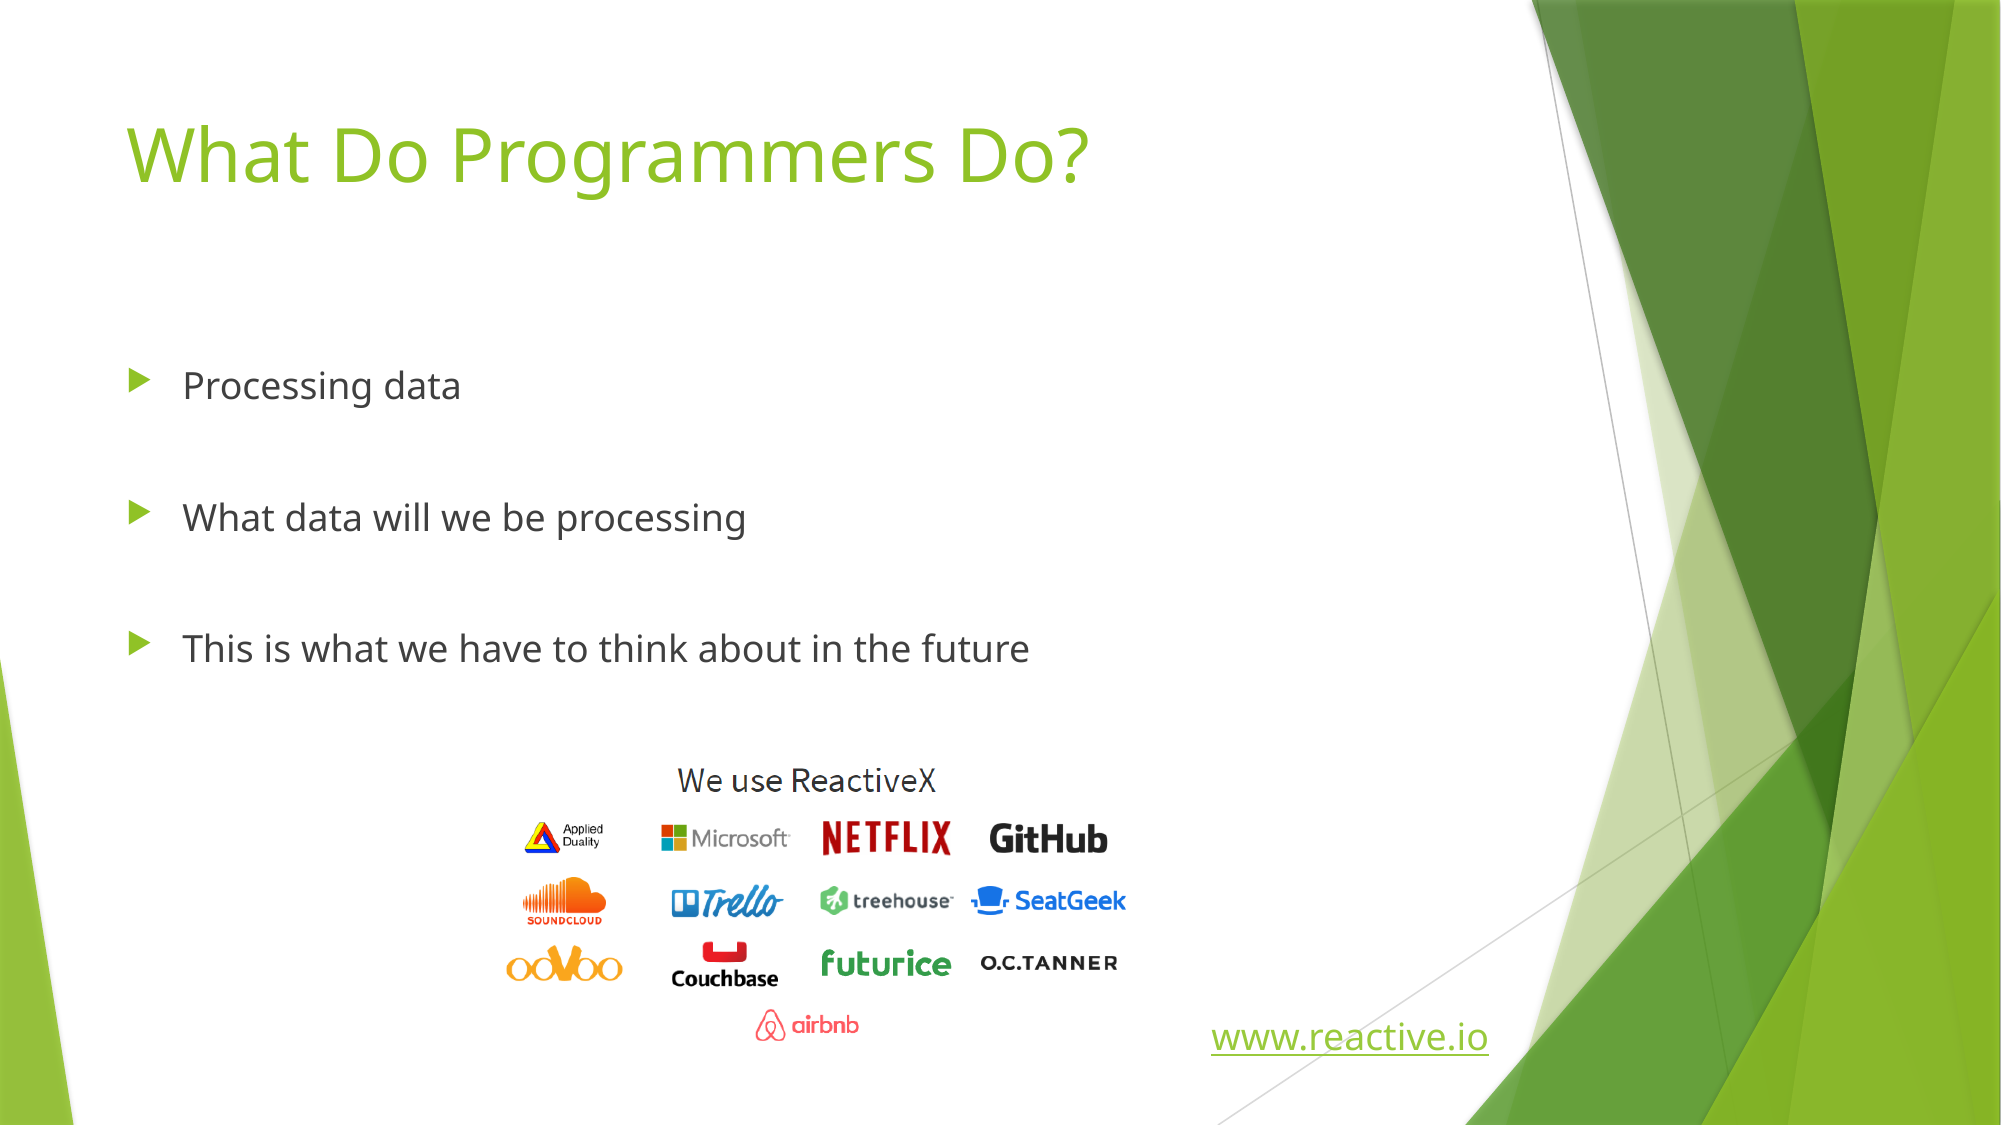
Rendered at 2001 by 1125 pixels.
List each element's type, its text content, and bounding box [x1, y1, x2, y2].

picture [494, 758, 1139, 1067]
text_box www.reactive.io [1196, 1005, 1505, 1072]
list Processing data What data will we be processing This is what we have to think about in the future [111, 354, 1522, 992]
title What Do Programmers Do? [111, 99, 1522, 317]
